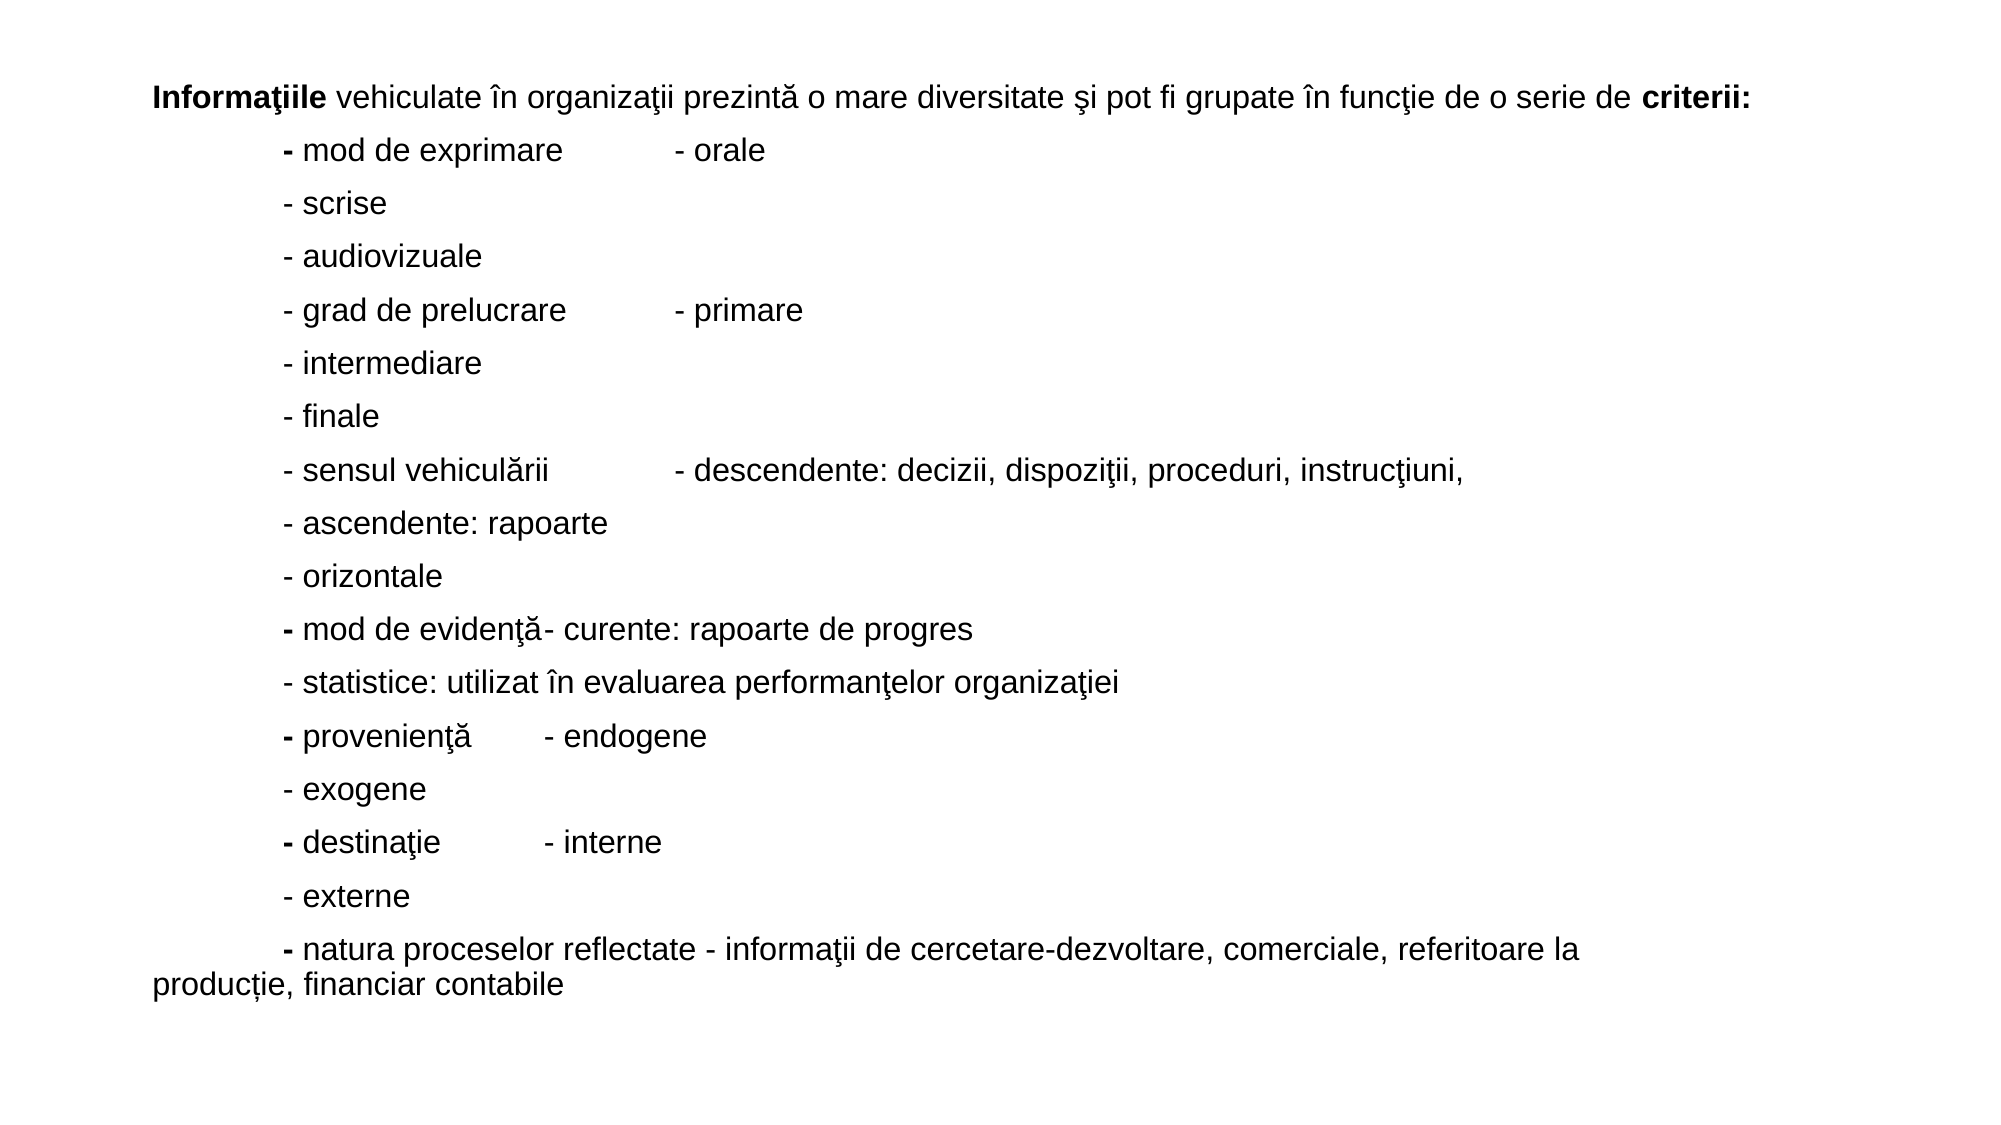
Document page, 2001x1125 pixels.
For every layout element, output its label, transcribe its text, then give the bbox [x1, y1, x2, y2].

list Informaţiile vehiculate în organizaţii prezintă o mare diversitate şi pot fi grupate în funcţie de o serie de criterii: - mod de exprimare - orale - scrise - audiovizuale - grad de prelucrare - primare - intermediare - finale - sensul vehiculării - descendente: decizii, dispoziţii, proceduri, instrucţiuni, - ascendente: rapoarte - orizontale - mod de evidenţă - curente: rapoarte de progres - statistice: utilizat în evaluarea performanţelor organizaţiei - provenienţă - endogene - exogene - destinaţie - interne - externe - natura proceselor reflectate - informaţii de cercetare-dezvoltare, comerciale, referitoare la producție, financiar contabile [137, 72, 1863, 1014]
